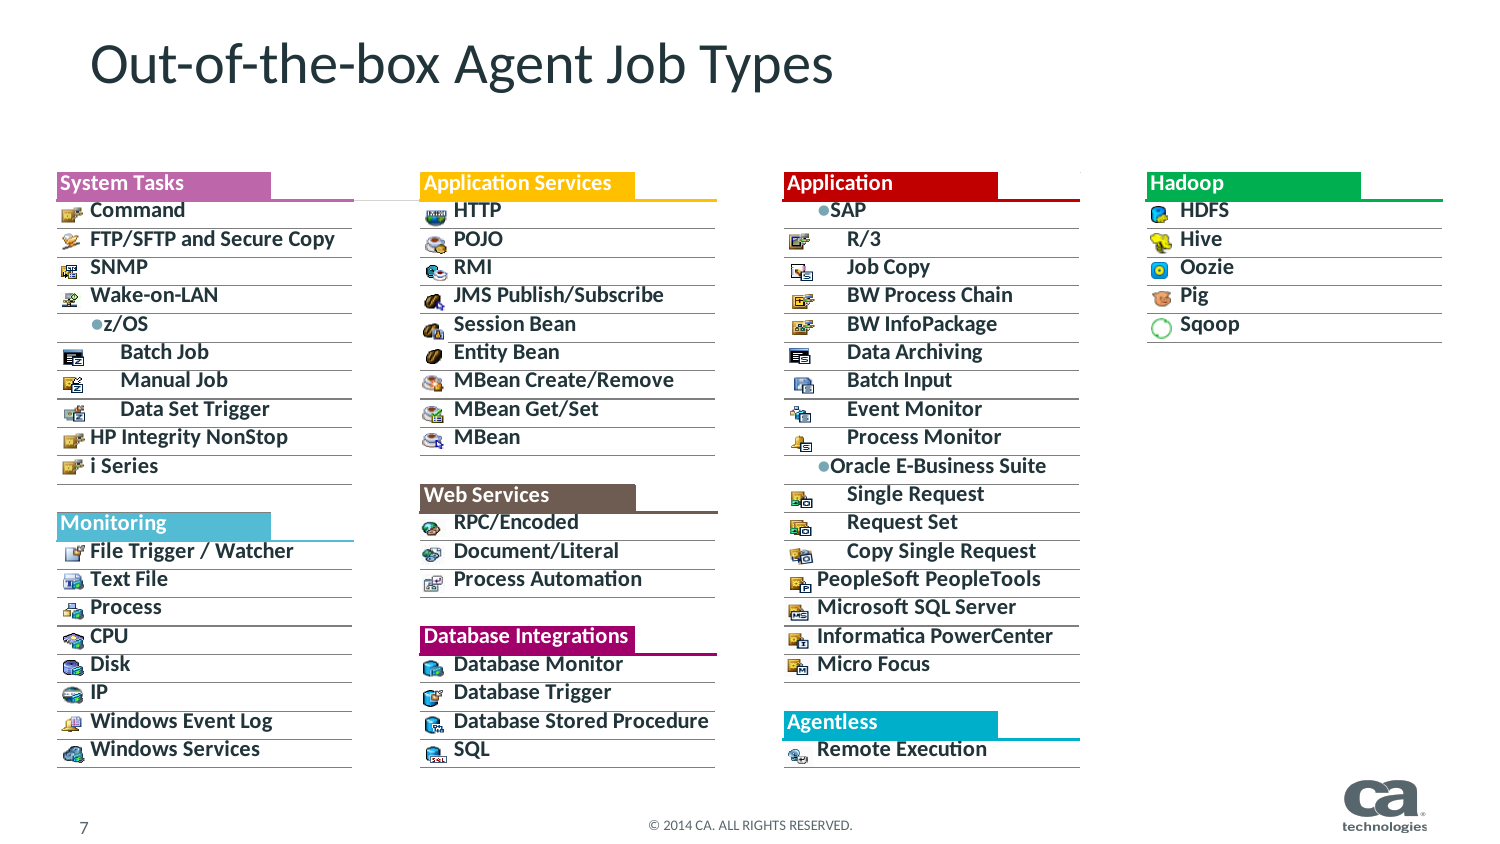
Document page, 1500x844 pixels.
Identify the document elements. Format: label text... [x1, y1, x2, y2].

title Out-of-the-box Agent Job Types [75, 25, 1425, 161]
picture [55, 171, 1444, 769]
